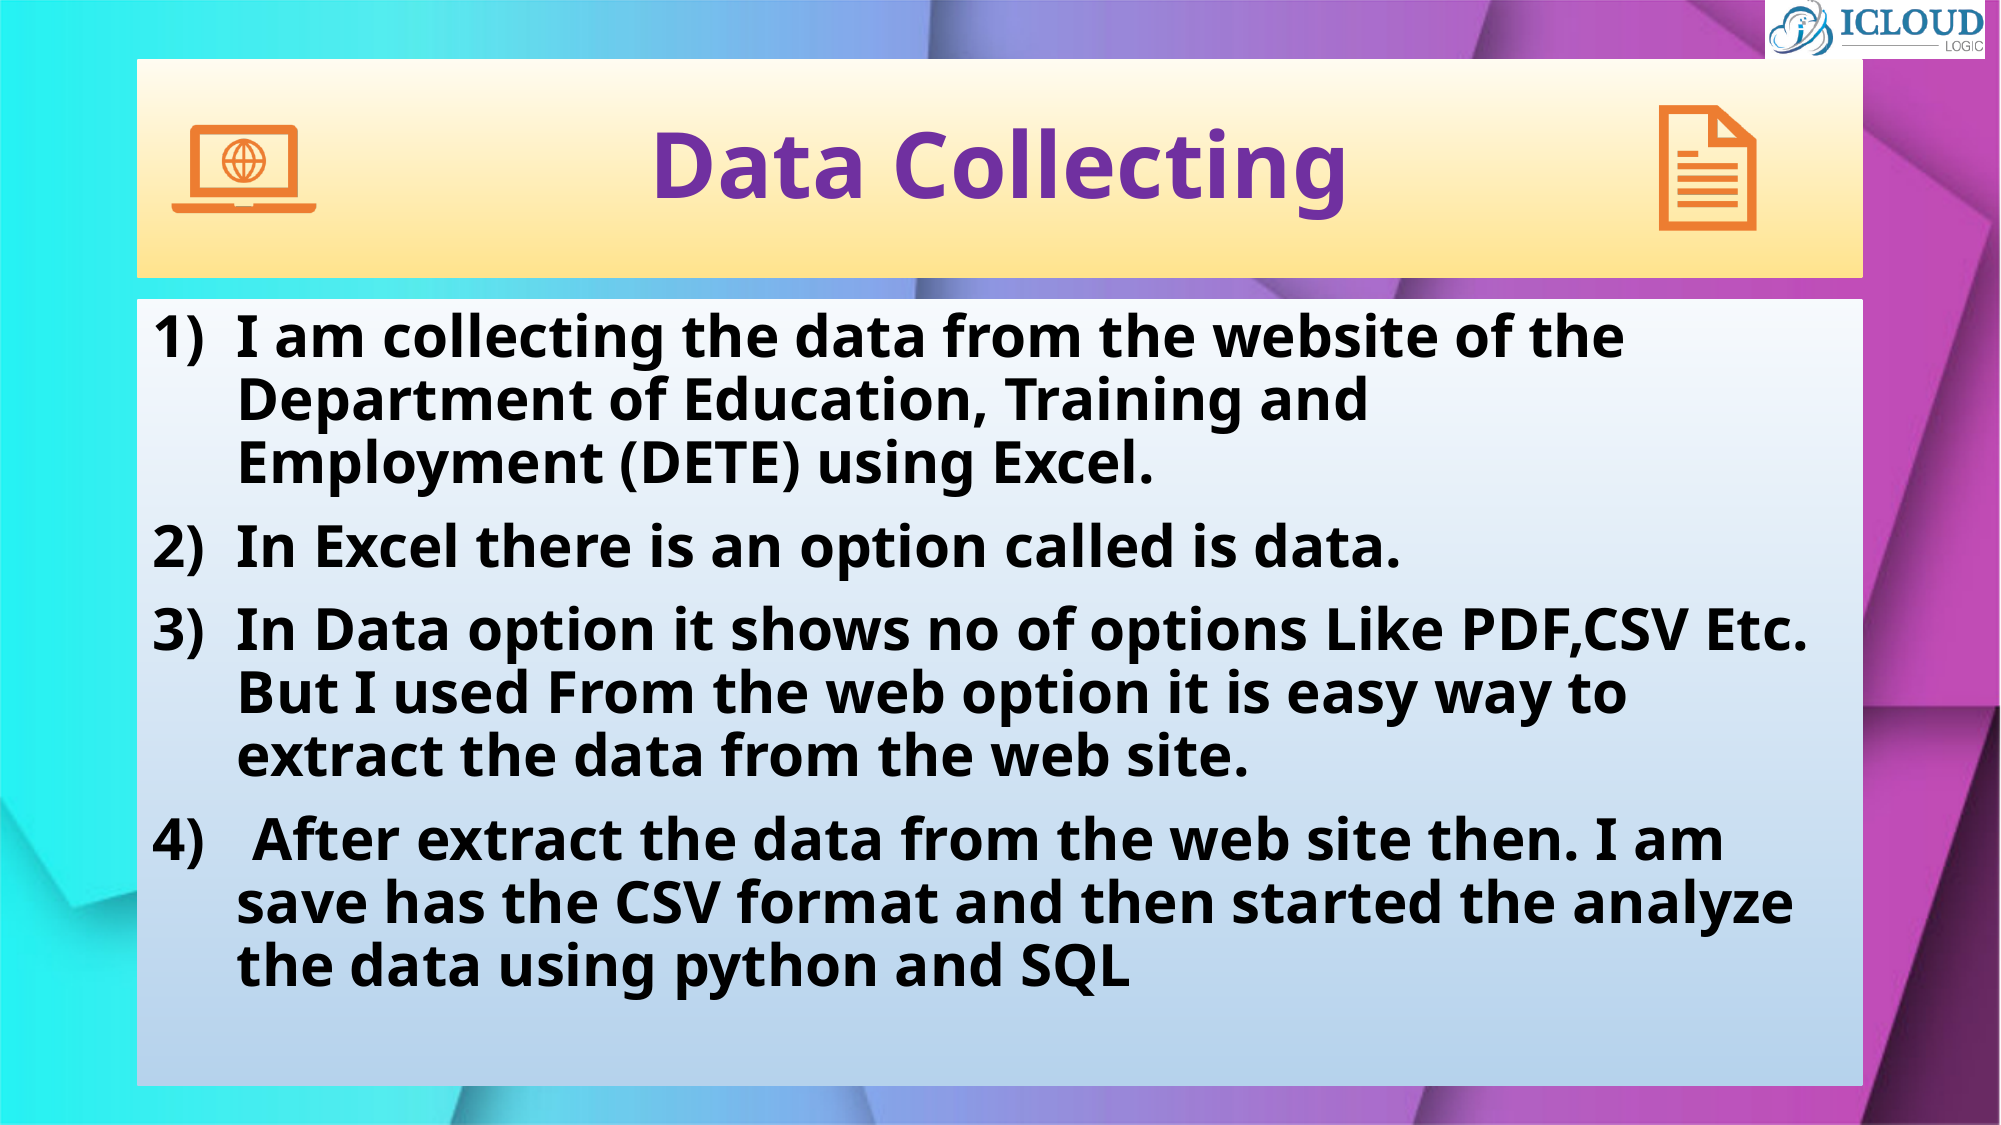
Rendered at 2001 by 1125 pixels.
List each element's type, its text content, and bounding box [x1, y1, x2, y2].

title Data Collecting [137, 59, 1863, 278]
list I am collecting the data from the website of the Department of Education, Training and Employment (DETE) using Excel. In Excel there is an option called is data. In Data option it shows no of options Like PDF,CSV Etc. But I used From the web option it is easy way to extract the data from the web site. After extract the data from the web site then. I am save has the CSV format and then started the analyze the data using python and SQL [137, 299, 1863, 1086]
picture [0, 0, 2001, 1125]
